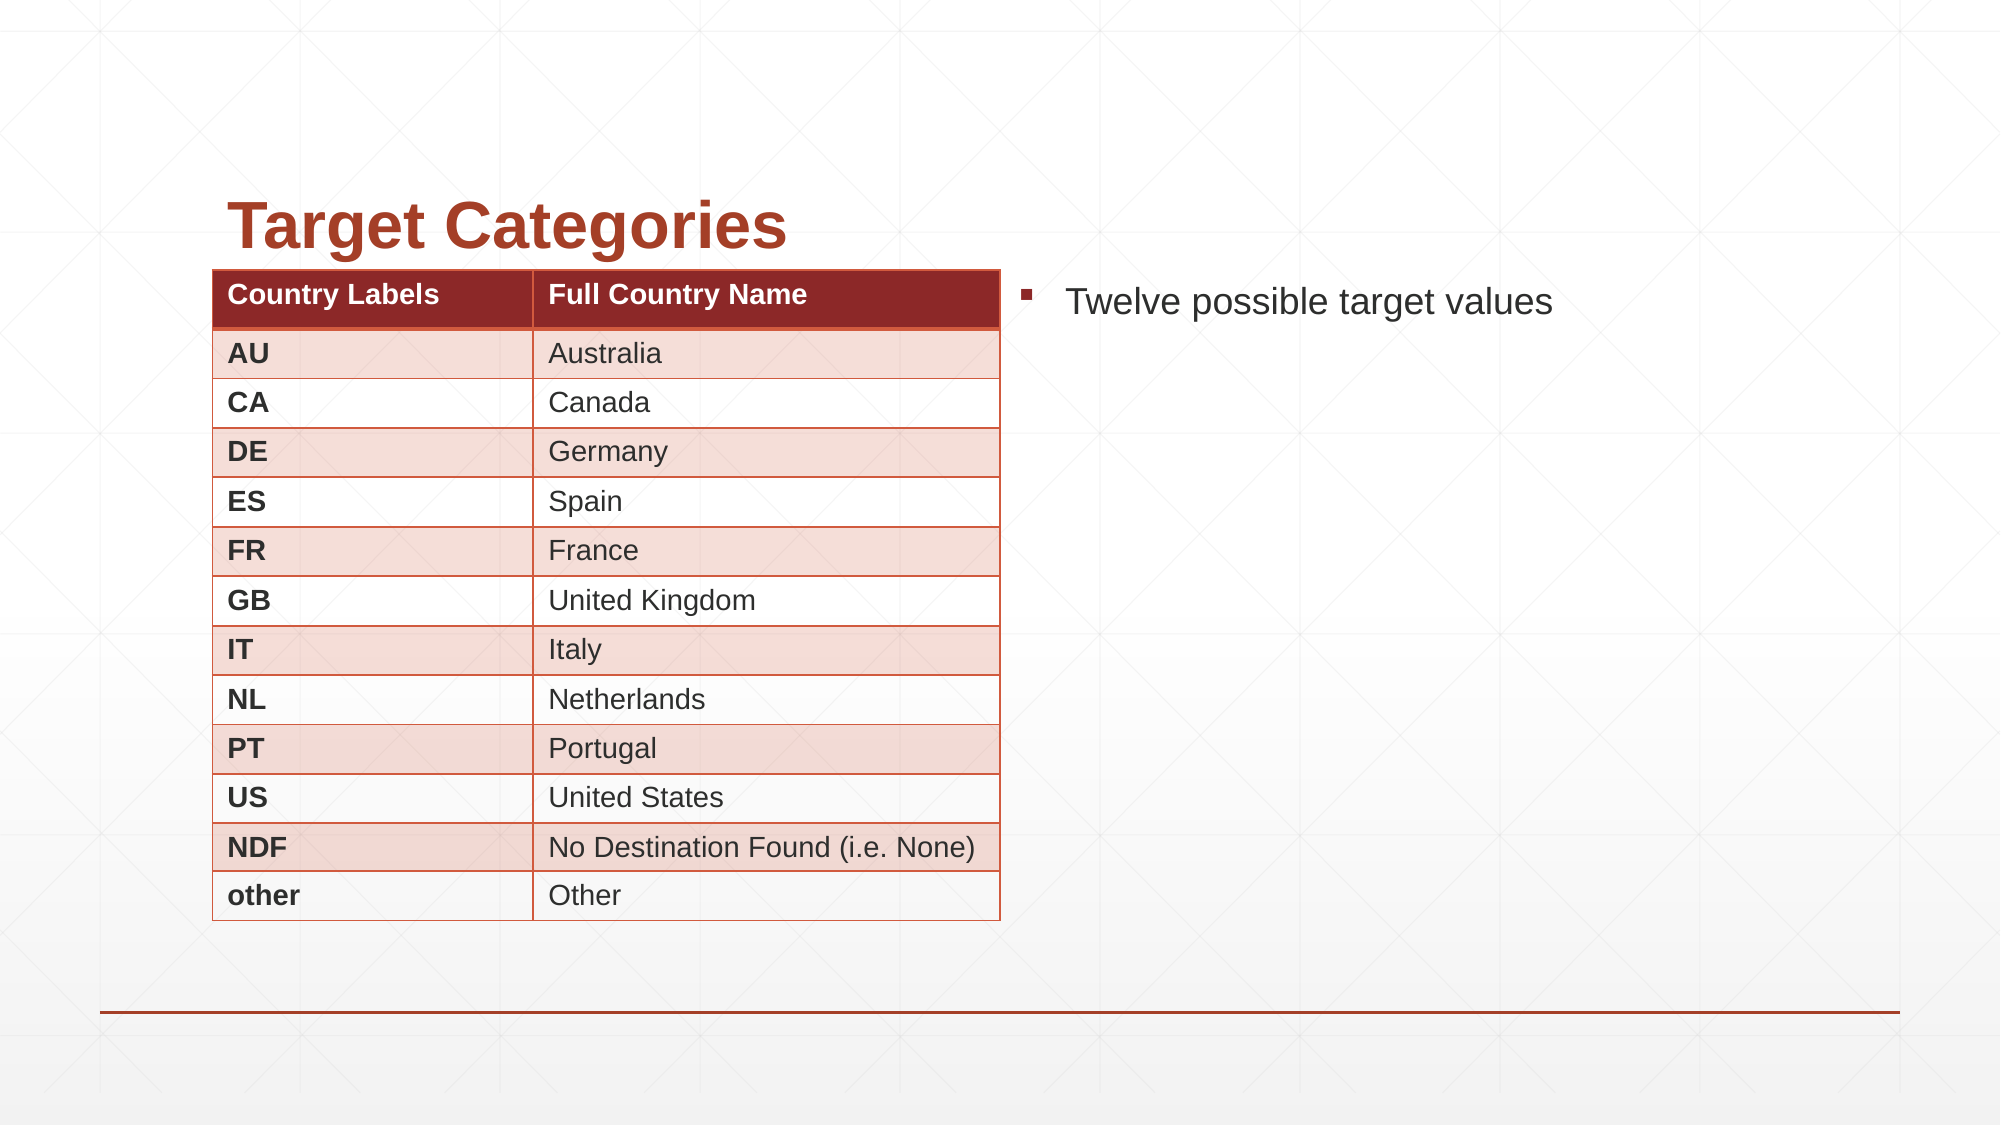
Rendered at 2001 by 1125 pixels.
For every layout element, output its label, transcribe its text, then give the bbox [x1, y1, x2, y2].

table_cell NL [213, 676, 532, 724]
table_cell PT [213, 725, 532, 773]
table_cell Germany [534, 429, 999, 476]
table_cell US [213, 775, 532, 822]
table_cell other [213, 872, 532, 920]
table_cell United Kingdom [534, 577, 999, 625]
table_cell ES [213, 478, 532, 526]
table_cell Canada [534, 379, 999, 427]
table_cell Australia [534, 331, 999, 378]
table_cell Spain [534, 478, 999, 526]
table_cell AU [213, 331, 532, 378]
table_header Full Country Name [534, 271, 999, 327]
table_cell FR [213, 528, 532, 575]
table_cell No Destination Found (i.e. None) [534, 824, 999, 870]
table_cell Italy [534, 627, 999, 674]
table_cell NDF [213, 824, 532, 870]
table_cell Other [534, 872, 999, 920]
table_header Country Labels [213, 271, 532, 327]
table_cell Netherlands [534, 676, 999, 724]
table_cell CA [213, 379, 532, 427]
table_cell United States [534, 775, 999, 822]
table_cell GB [213, 577, 532, 625]
table_cell IT [213, 627, 532, 674]
text_box Twelve possible target values [1003, 270, 1569, 330]
title Target Categories [212, 82, 1788, 271]
table_cell France [534, 528, 999, 575]
table_cell DE [213, 429, 532, 476]
table_cell Portugal [534, 725, 999, 773]
